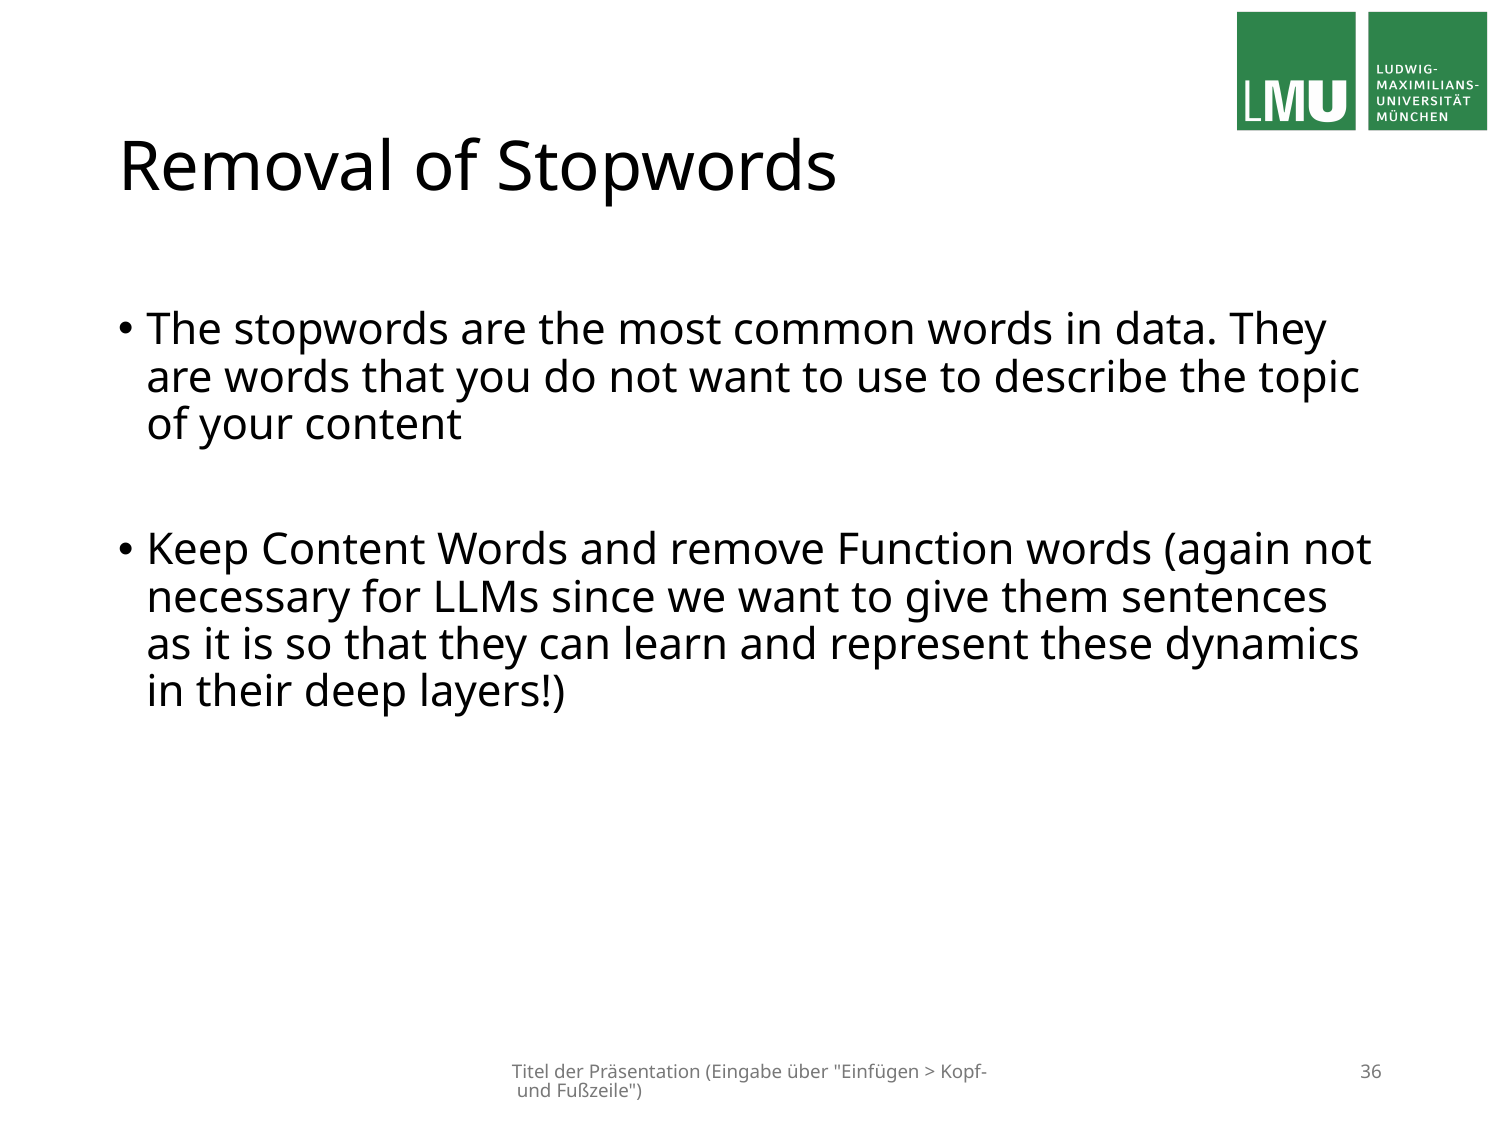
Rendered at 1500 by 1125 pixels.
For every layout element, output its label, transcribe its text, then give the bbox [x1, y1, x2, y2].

title Removal of Stopwords [103, 59, 1397, 278]
slide_number 36 [1059, 1042, 1397, 1103]
list The stopwords are the most common words in data. They are words that you do not want to use to describe the topic of your content Keep Content Words and remove Function words (again not necessary for LLMs since we want to give them sentences as it is so that they can learn and represent these dynamics in their deep layers!) [103, 299, 1397, 1014]
picture [1224, 0, 1500, 143]
footer Titel der Präsentation (Eingabe über "Einfügen > Kopf- und Fußzeile") [496, 1042, 1004, 1103]
